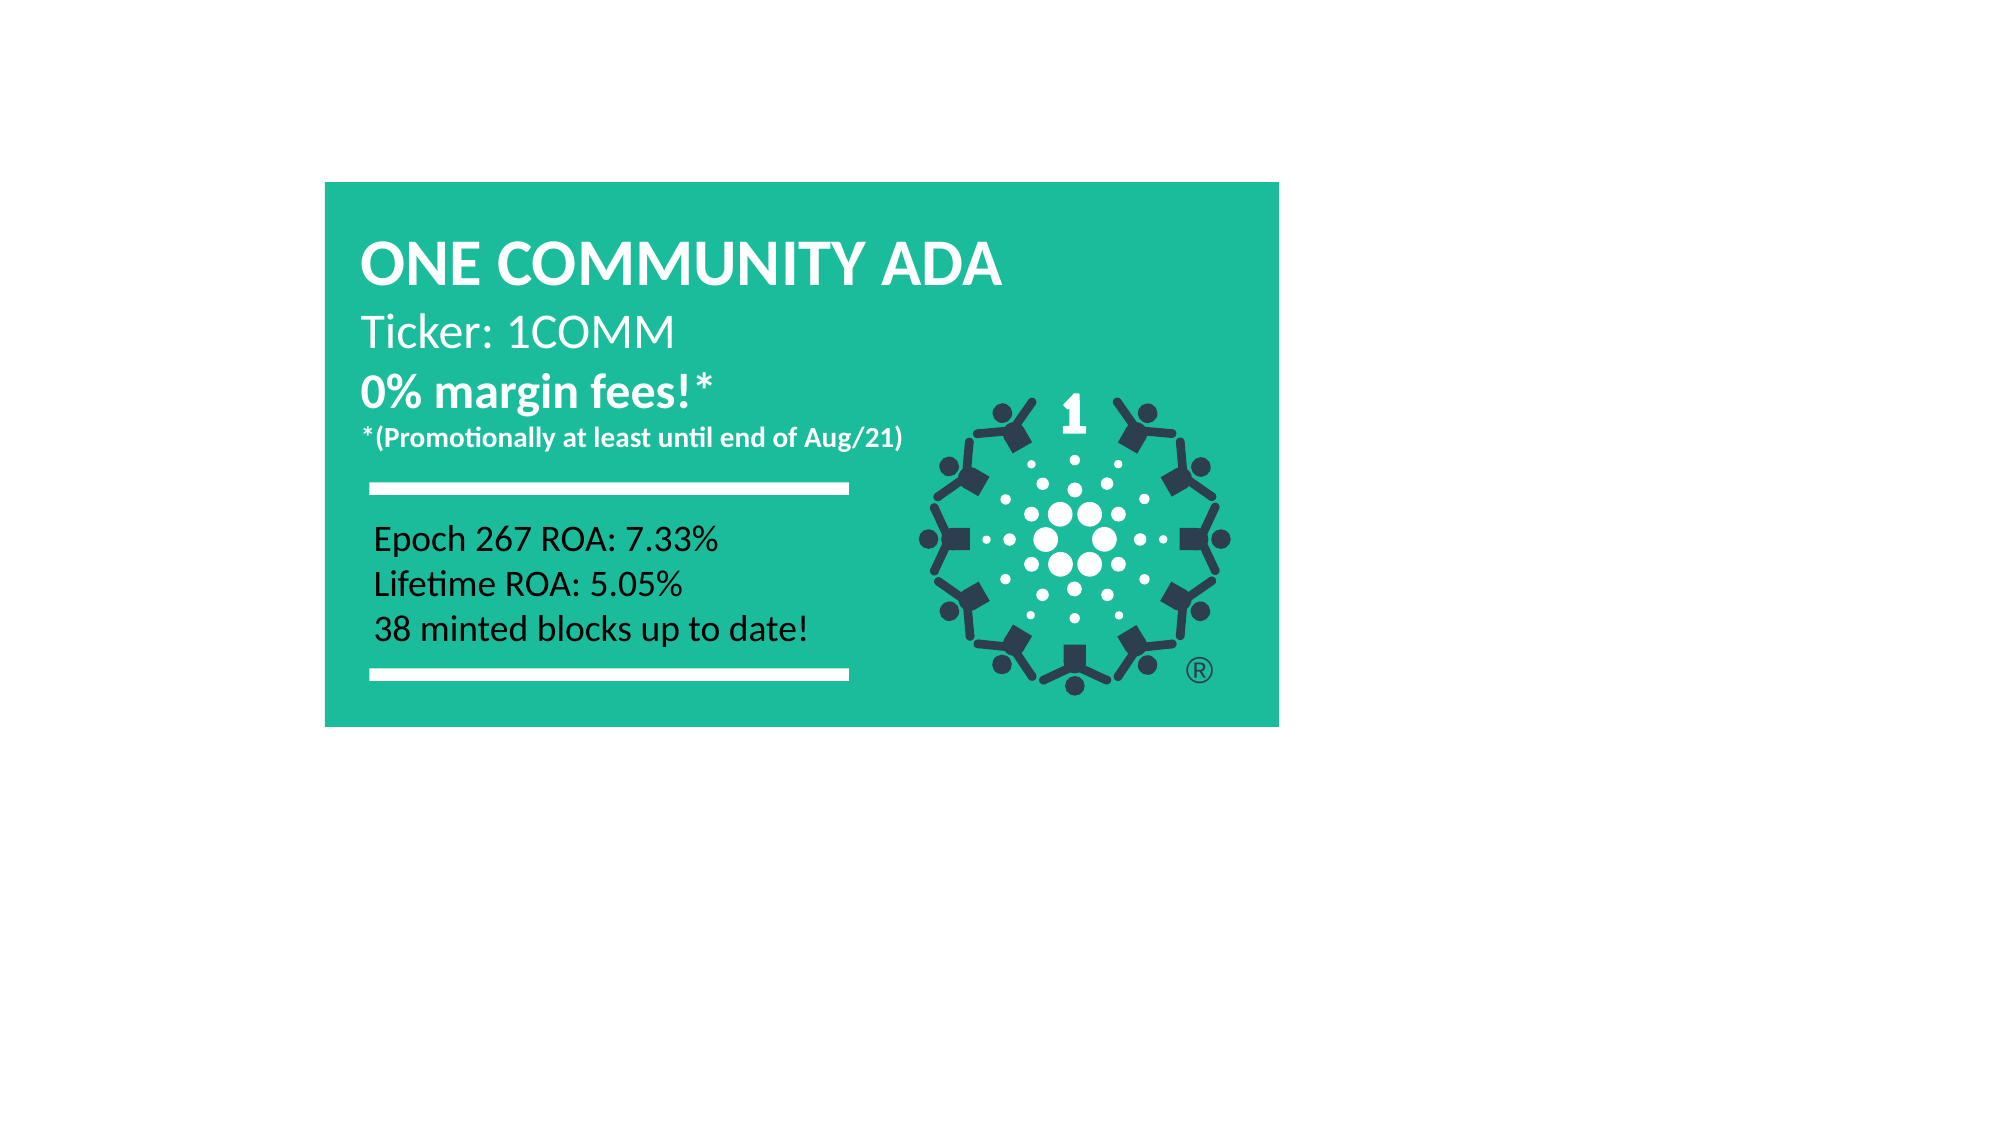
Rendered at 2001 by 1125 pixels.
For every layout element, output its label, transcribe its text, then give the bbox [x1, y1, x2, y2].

text_box [368, 481, 850, 496]
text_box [918, 389, 1231, 700]
text_box [368, 667, 850, 682]
text_box [324, 181, 1280, 728]
text_box Epoch 267 ROA: 7.33% Lifetime ROA: 5.05% 38 minted blocks up to date! [358, 506, 918, 656]
text_box ONE COMMUNITY ADA Ticker: 1COMM 0% margin fees!* *(Promotionally at least until end of Aug/21) [345, 210, 1071, 521]
